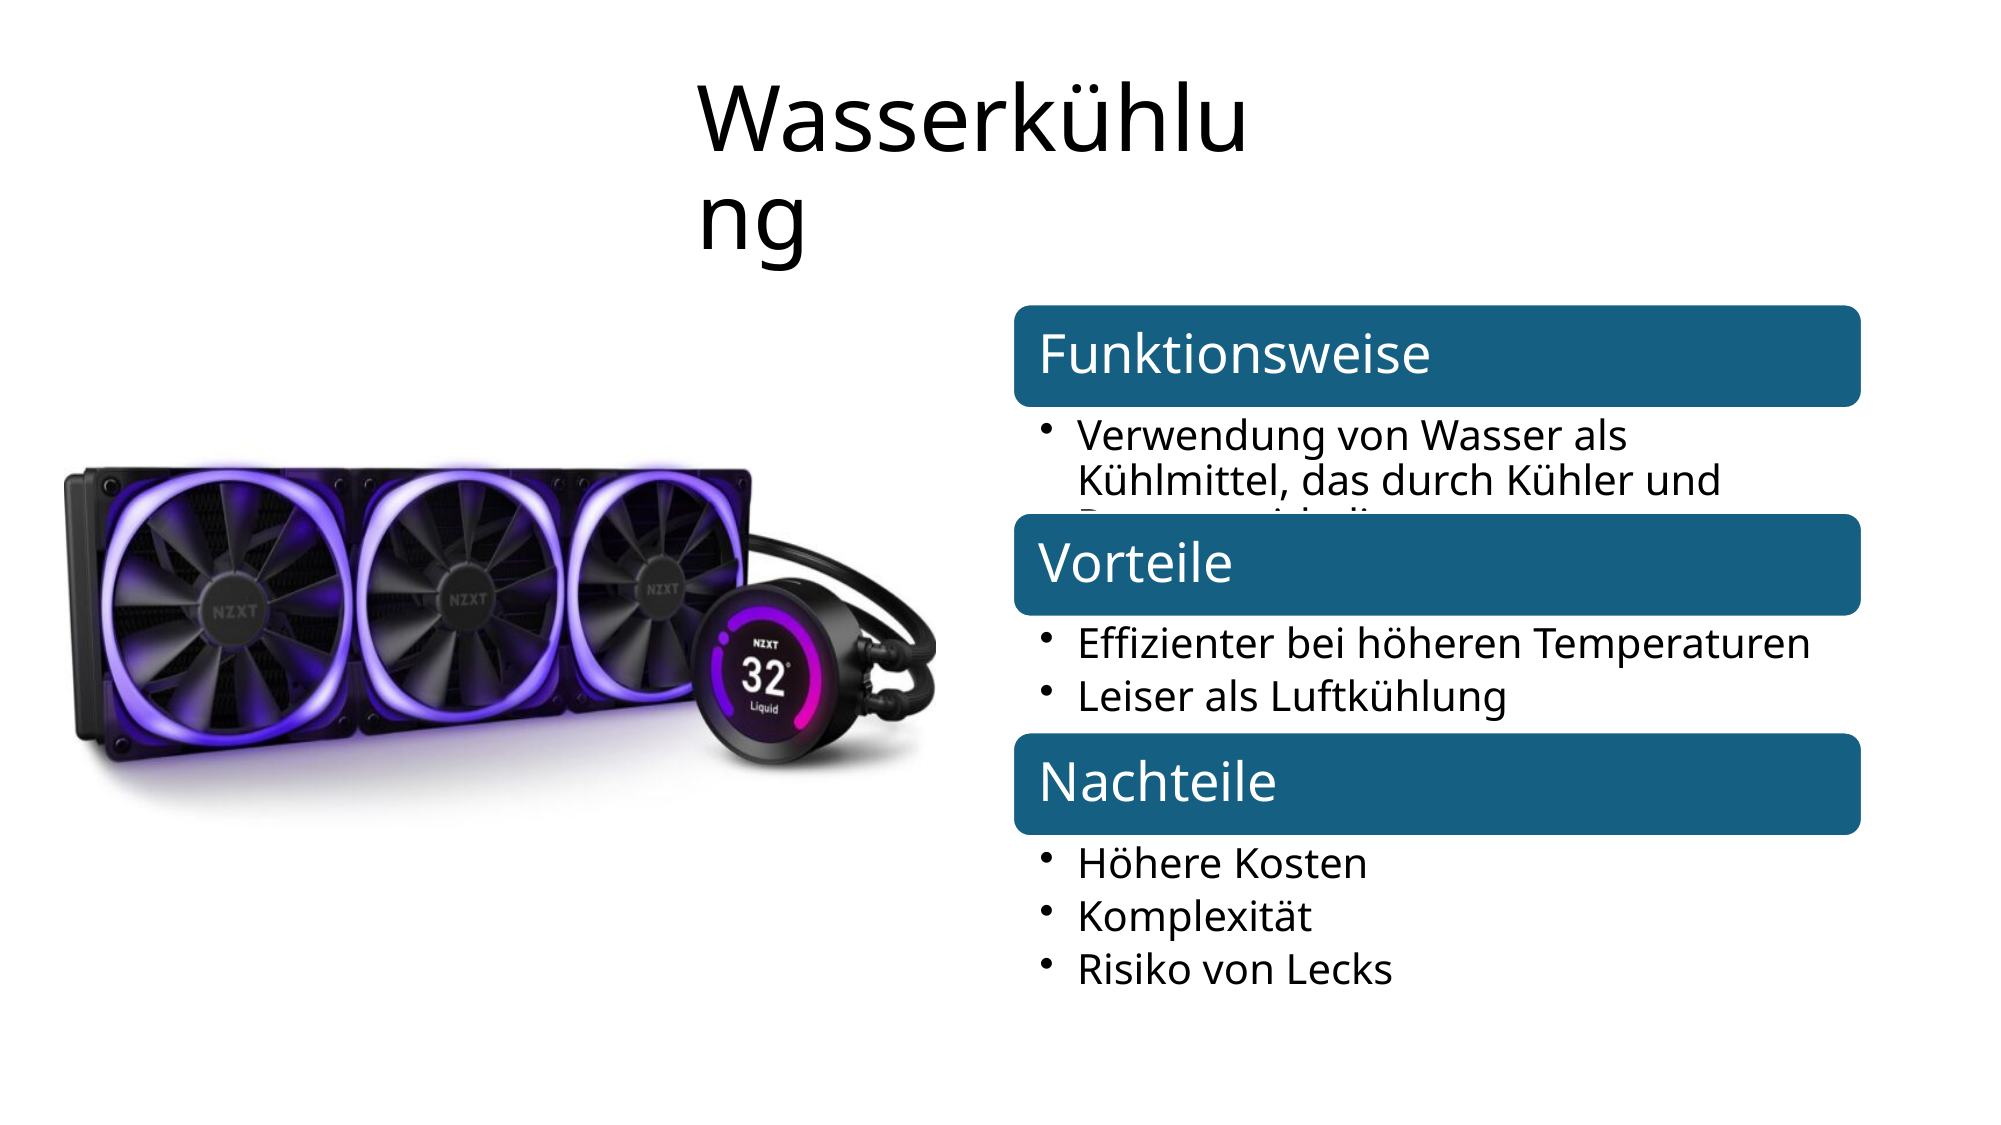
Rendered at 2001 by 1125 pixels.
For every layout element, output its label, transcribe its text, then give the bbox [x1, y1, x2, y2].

title Wasserkühlung [681, 59, 1296, 282]
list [64, 359, 936, 849]
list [1011, 298, 1863, 1014]
